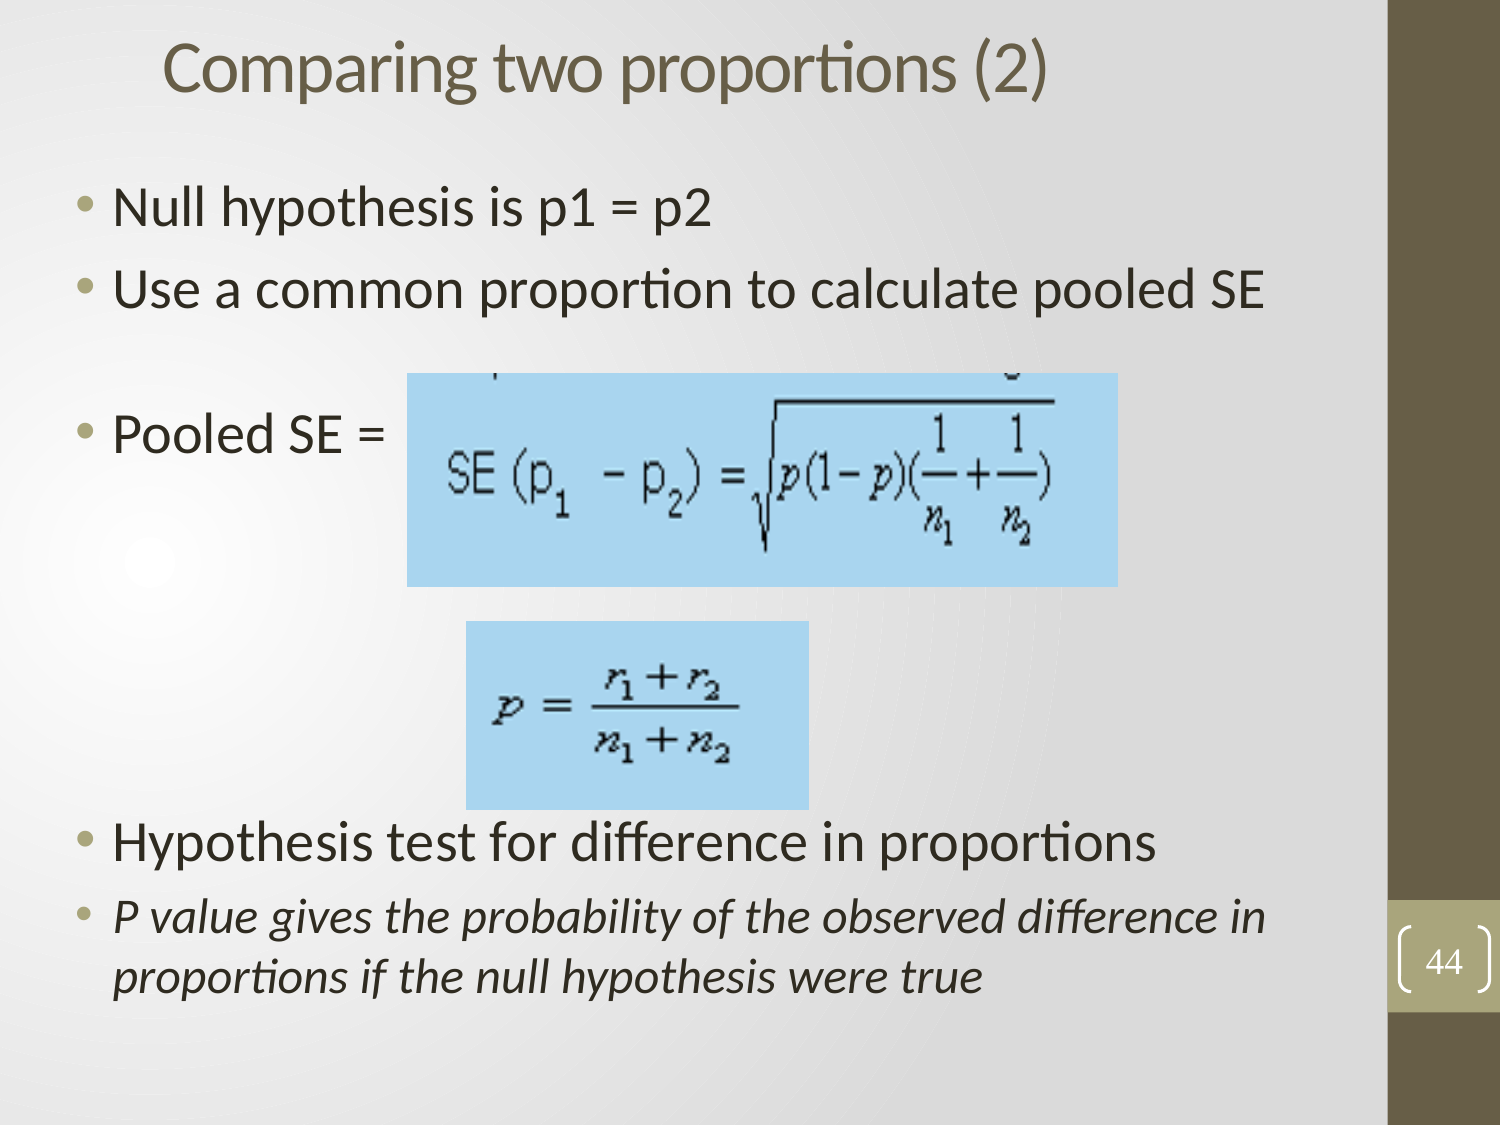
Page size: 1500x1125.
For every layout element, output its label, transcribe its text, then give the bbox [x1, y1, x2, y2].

picture [465, 620, 810, 811]
picture [406, 372, 1119, 587]
list Null hypothesis is p1 = p2 Use a common proportion to calculate pooled SE Pooled SE = Hypothesis test for difference in proportions P value gives the probability of the observed difference in proportions if the null hypothesis were true [41, 160, 1459, 1047]
slide_number 44 [1397, 925, 1492, 994]
title Comparing two proportions (2) [147, 0, 1423, 126]
